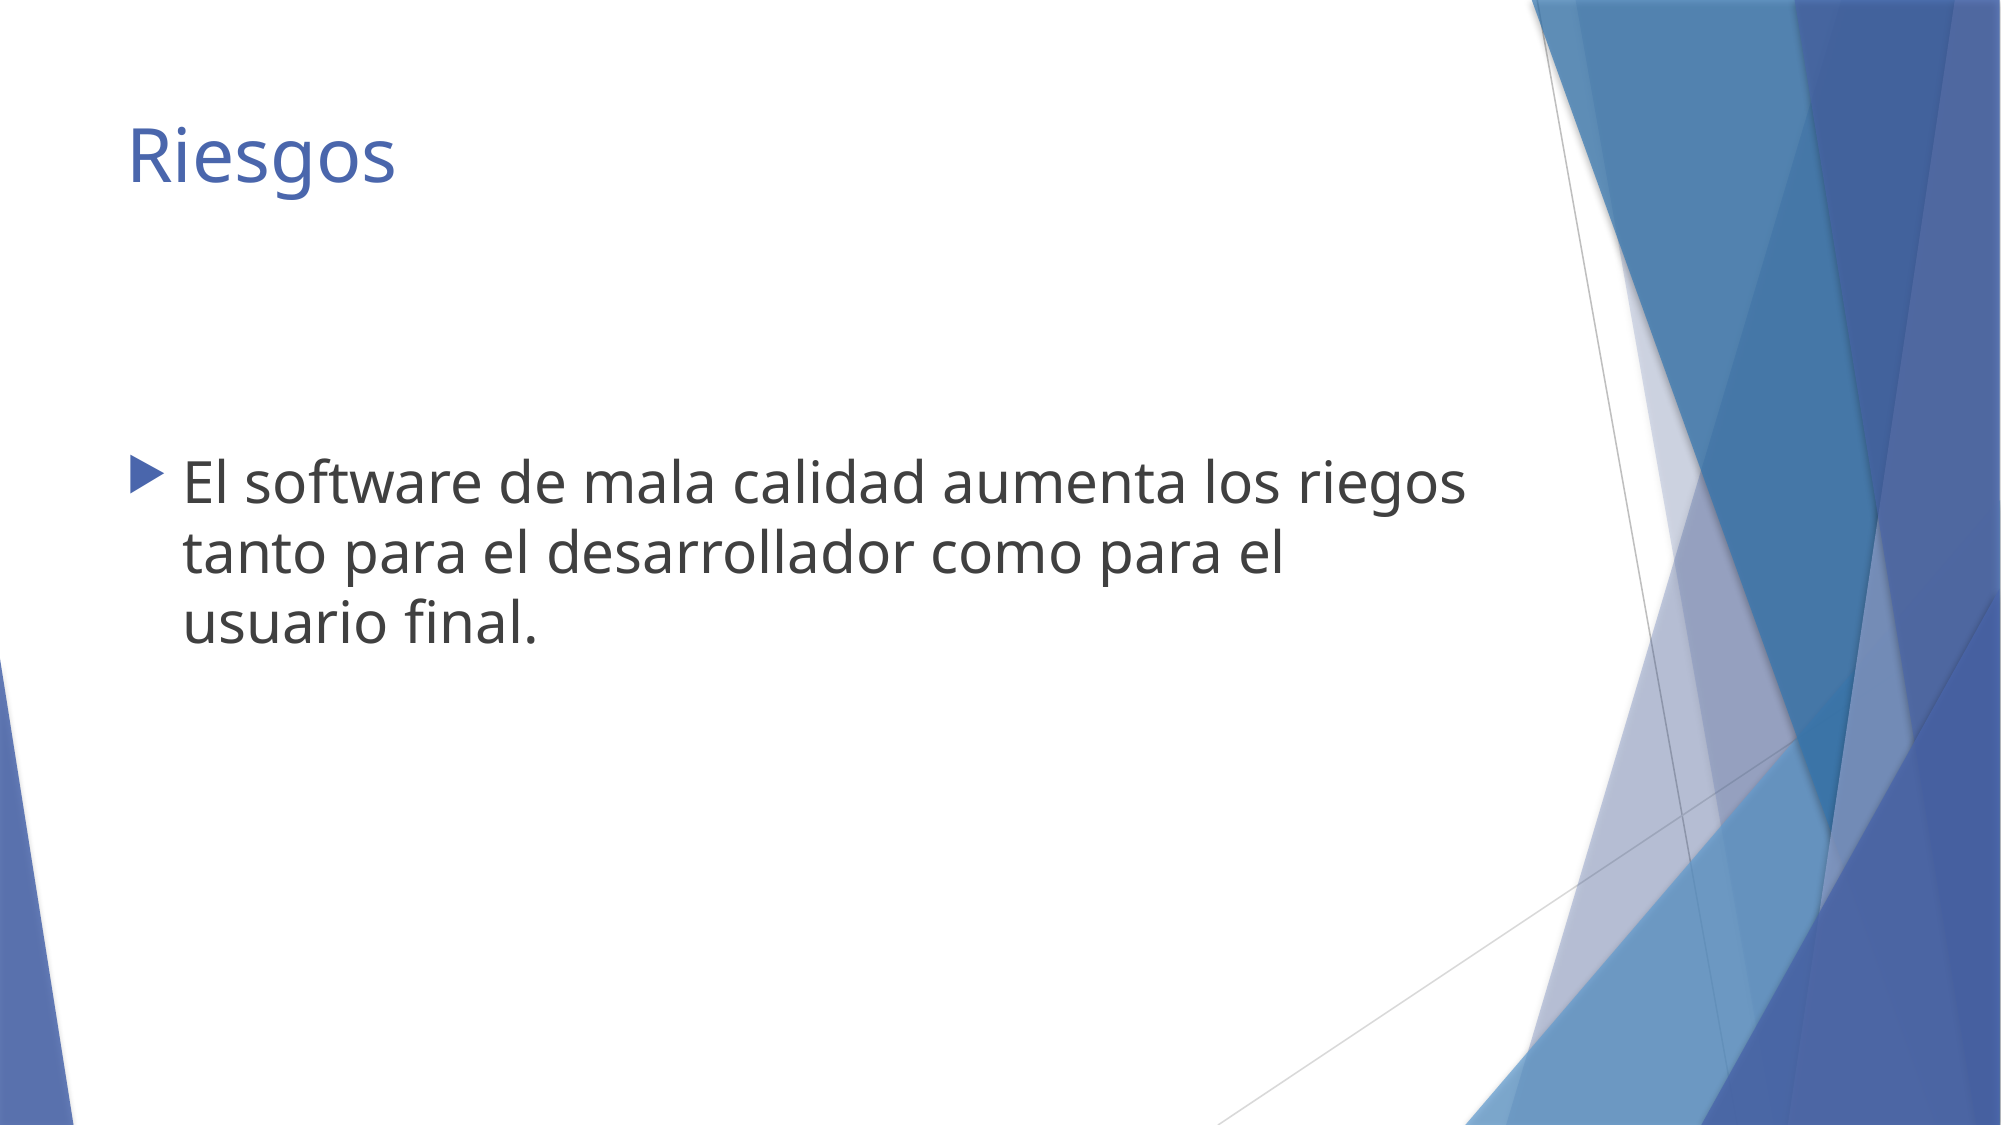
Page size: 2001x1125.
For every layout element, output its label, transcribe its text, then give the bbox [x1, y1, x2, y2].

title Riesgos [111, 99, 1522, 317]
list El software de mala calidad aumenta los riegos tanto para el desarrollador como para el usuario final. [111, 437, 1522, 705]
